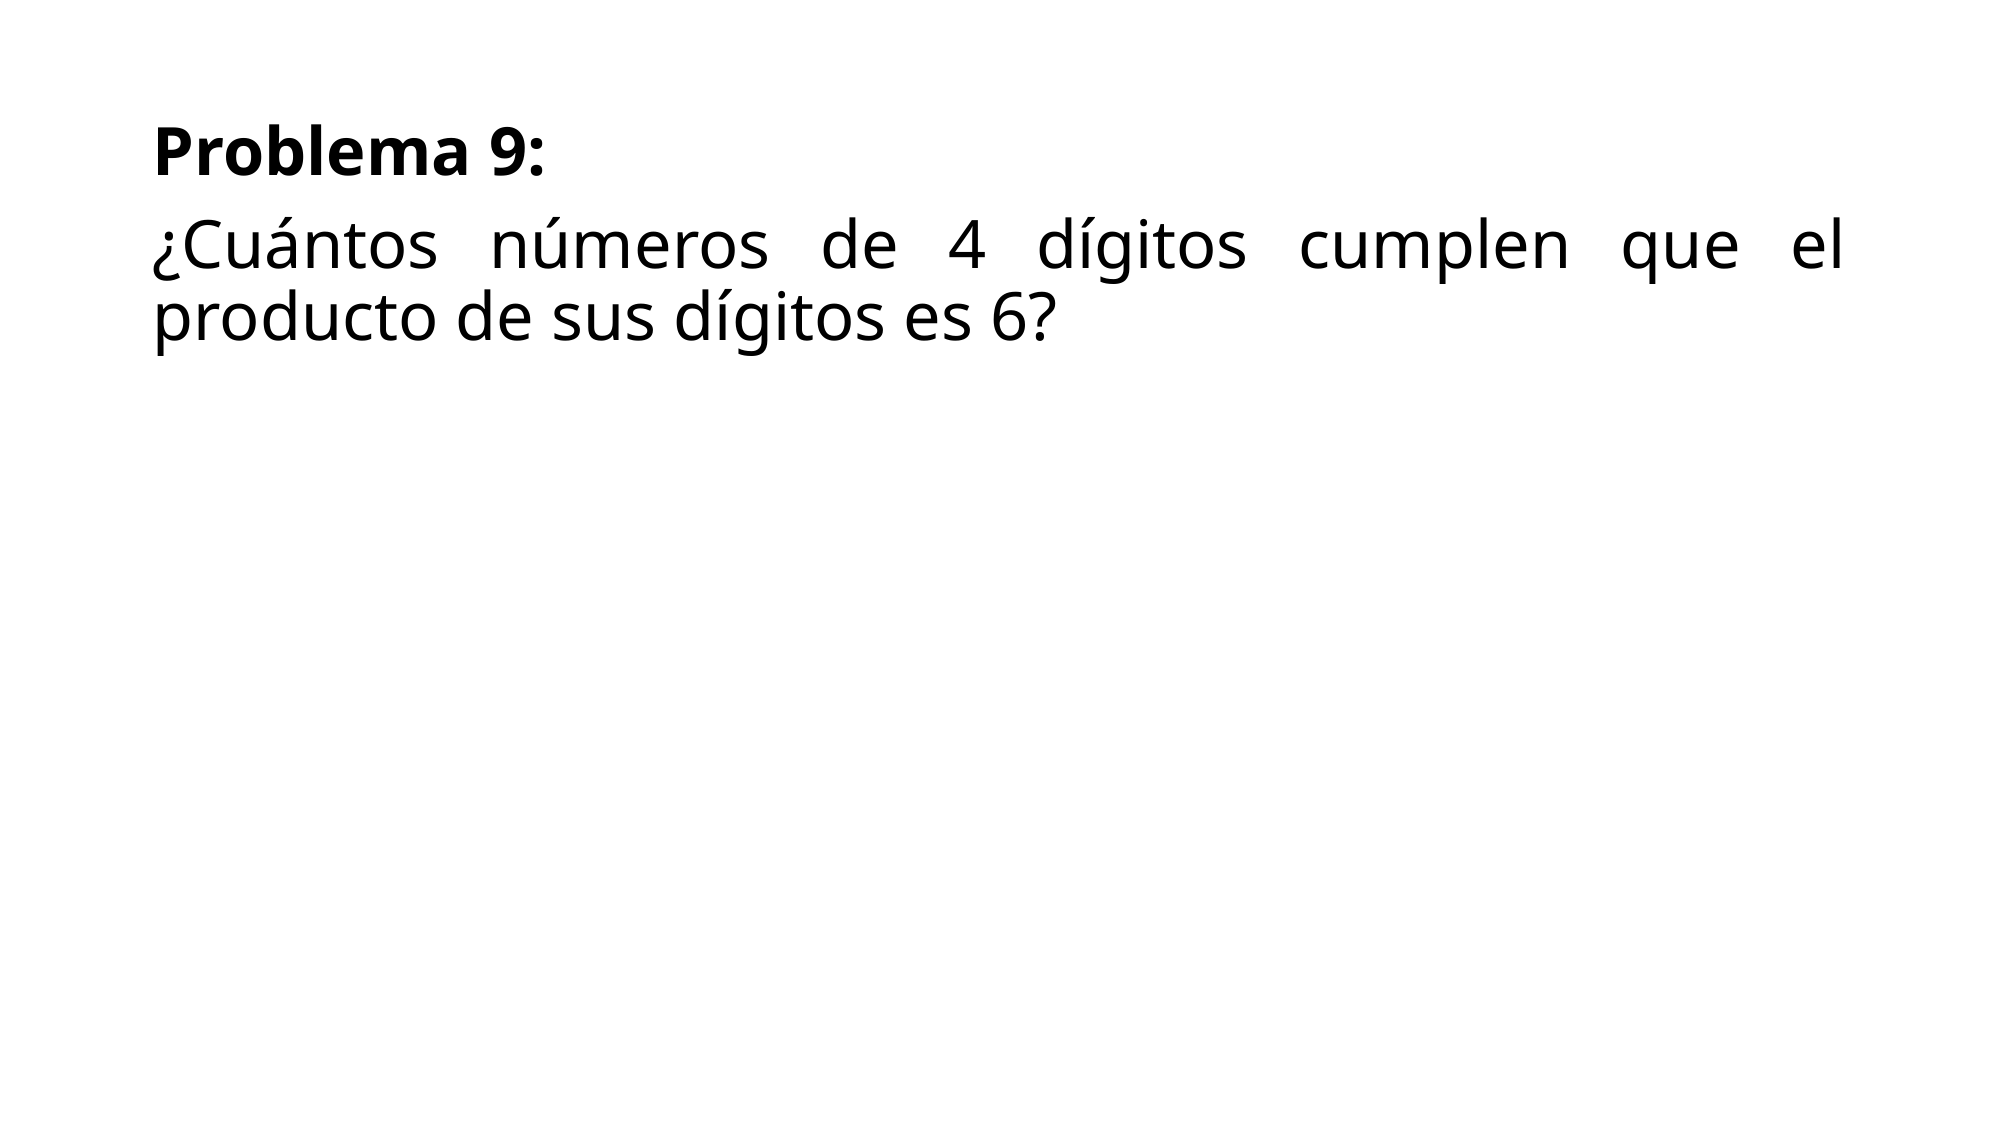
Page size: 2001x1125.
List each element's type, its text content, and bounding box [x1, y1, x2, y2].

list Problema 9: ¿Cuántos números de 4 dígitos cumplen que el producto de sus dígitos es 6? [137, 110, 1863, 1014]
